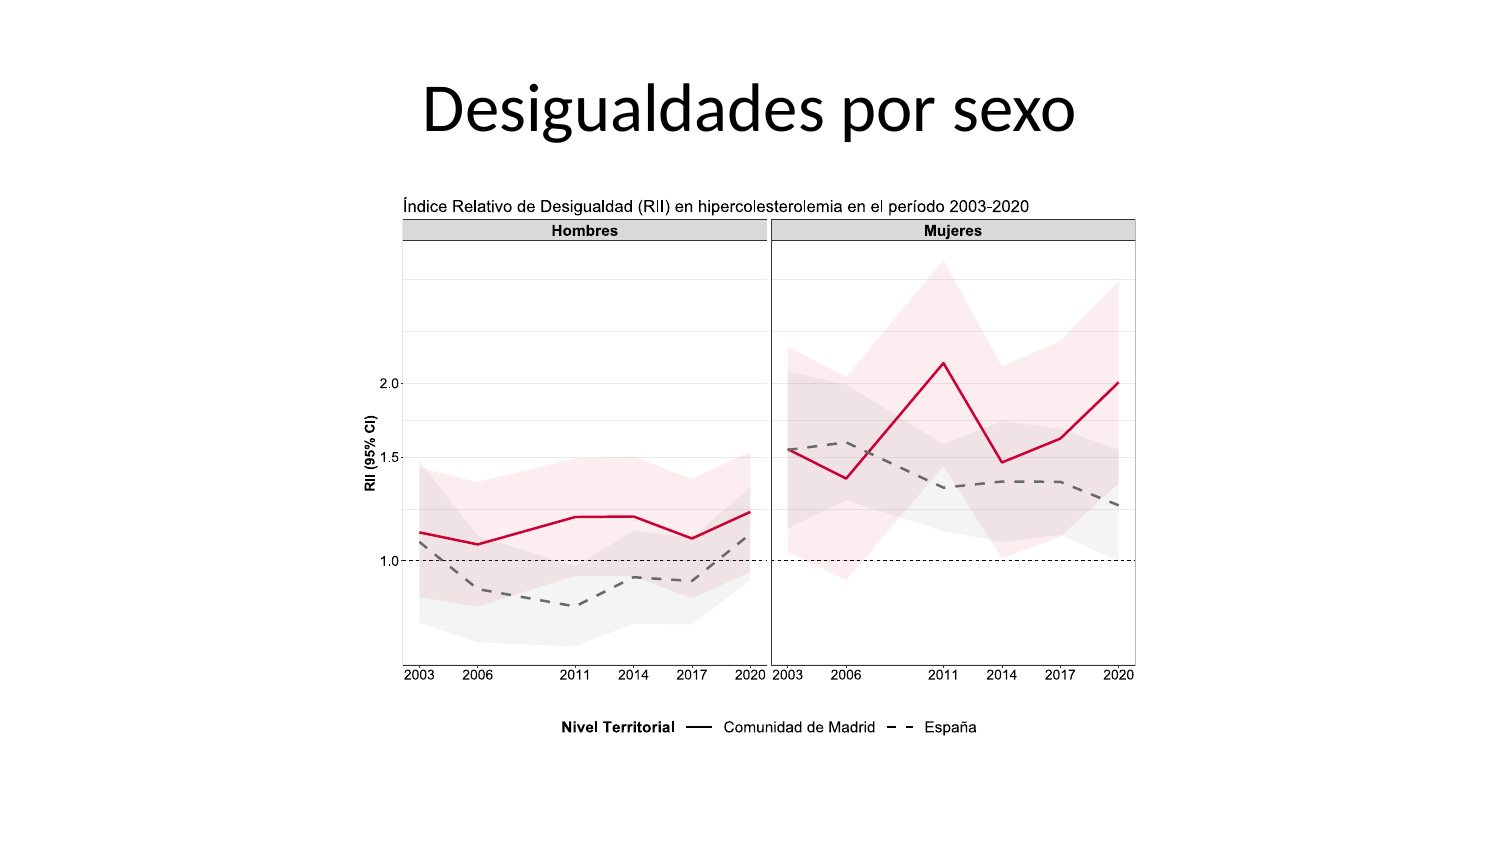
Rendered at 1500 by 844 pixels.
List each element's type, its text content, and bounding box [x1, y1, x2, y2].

picture [360, 195, 1140, 753]
title Desigualdades por sexo [75, 33, 1425, 175]
